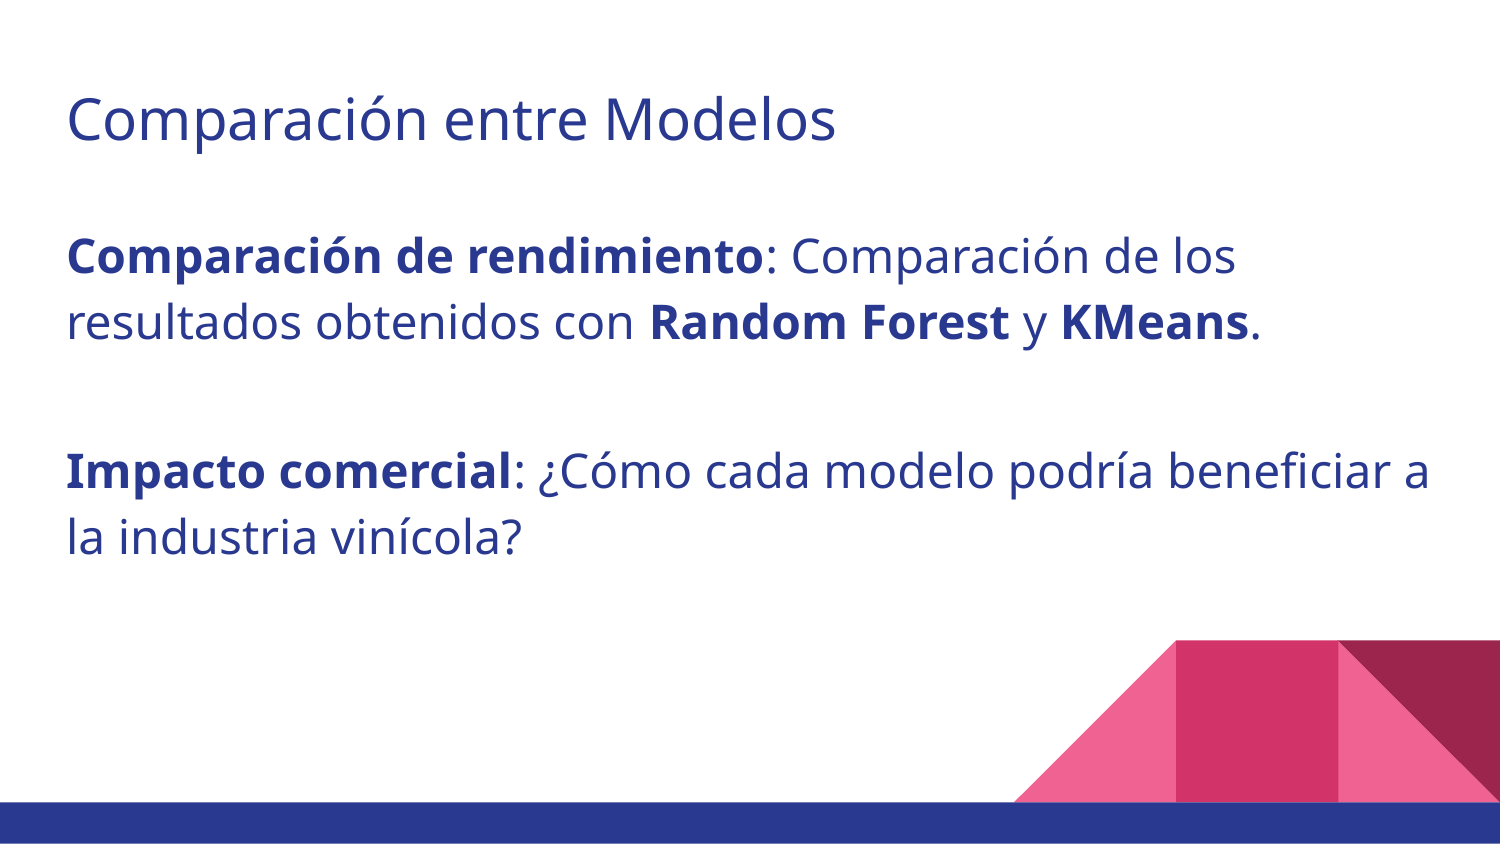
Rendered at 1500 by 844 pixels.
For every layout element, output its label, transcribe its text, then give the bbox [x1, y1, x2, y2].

title Comparación entre Modelos [51, 67, 1449, 167]
list Comparación de rendimiento: Comparación de los resultados obtenidos con Random Forest y KMeans. Impacto comercial: ¿Cómo cada modelo podría beneficiar a la industria vinícola? [51, 201, 1449, 750]
